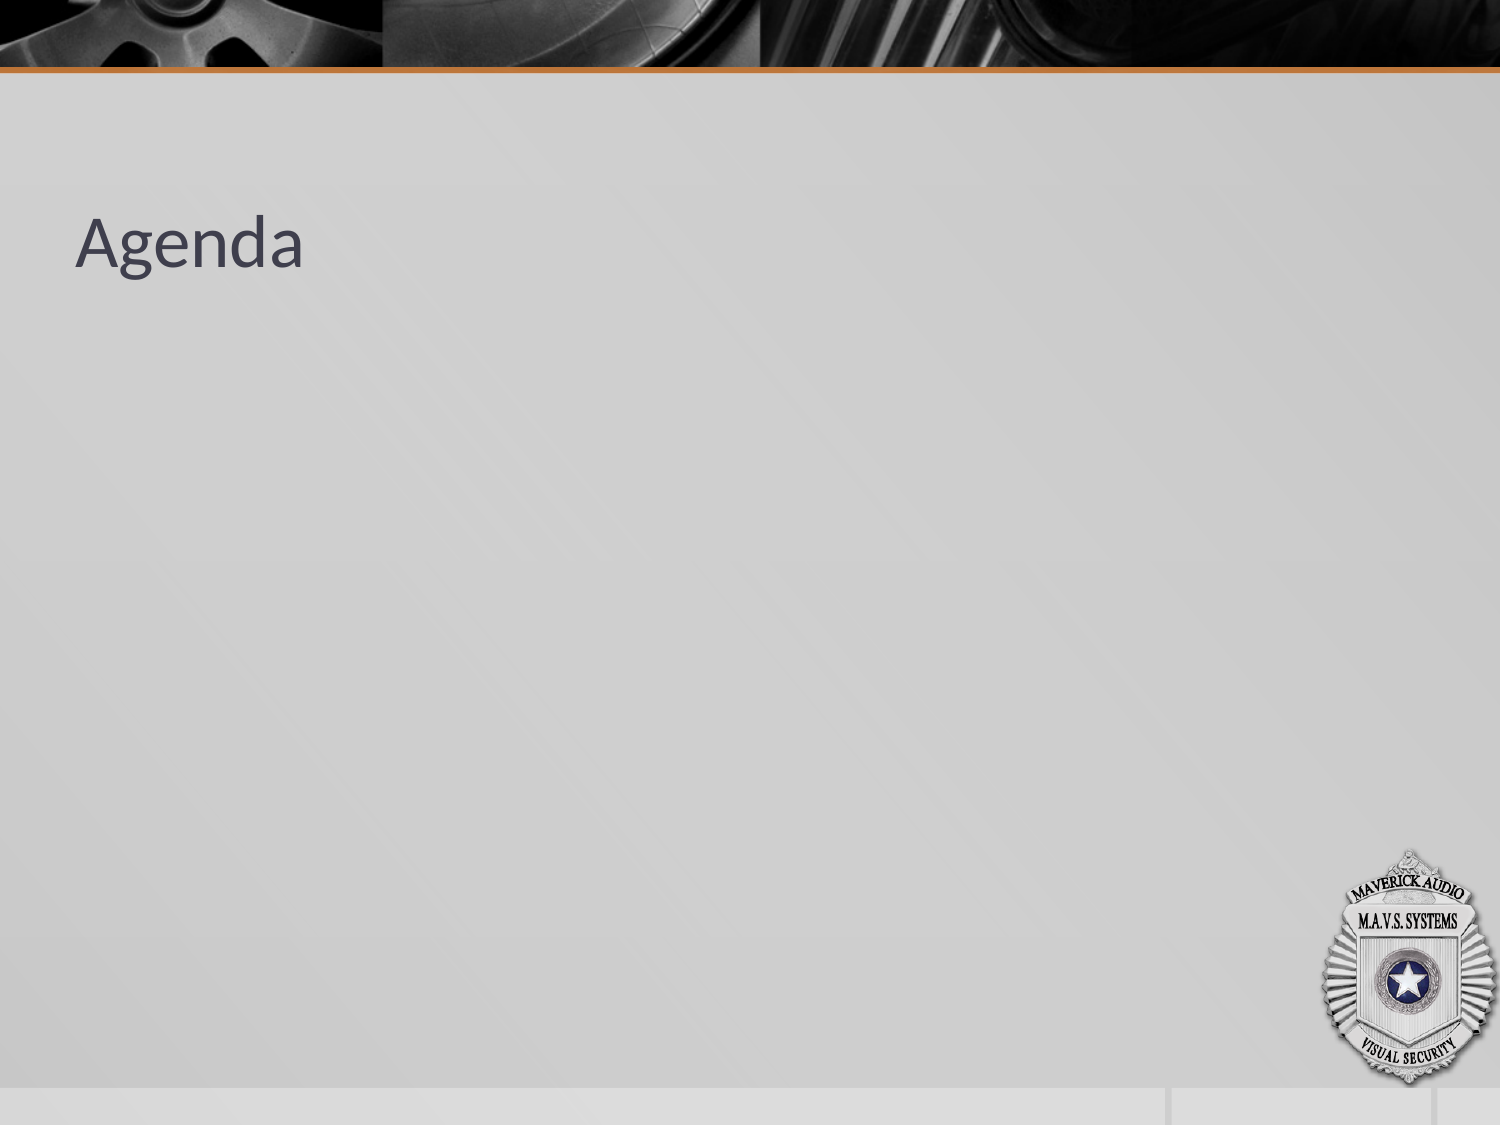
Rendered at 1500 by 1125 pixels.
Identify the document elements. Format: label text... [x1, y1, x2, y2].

picture [0, 0, 1500, 67]
picture [1316, 845, 1500, 1088]
title Agenda [75, 162, 1425, 313]
